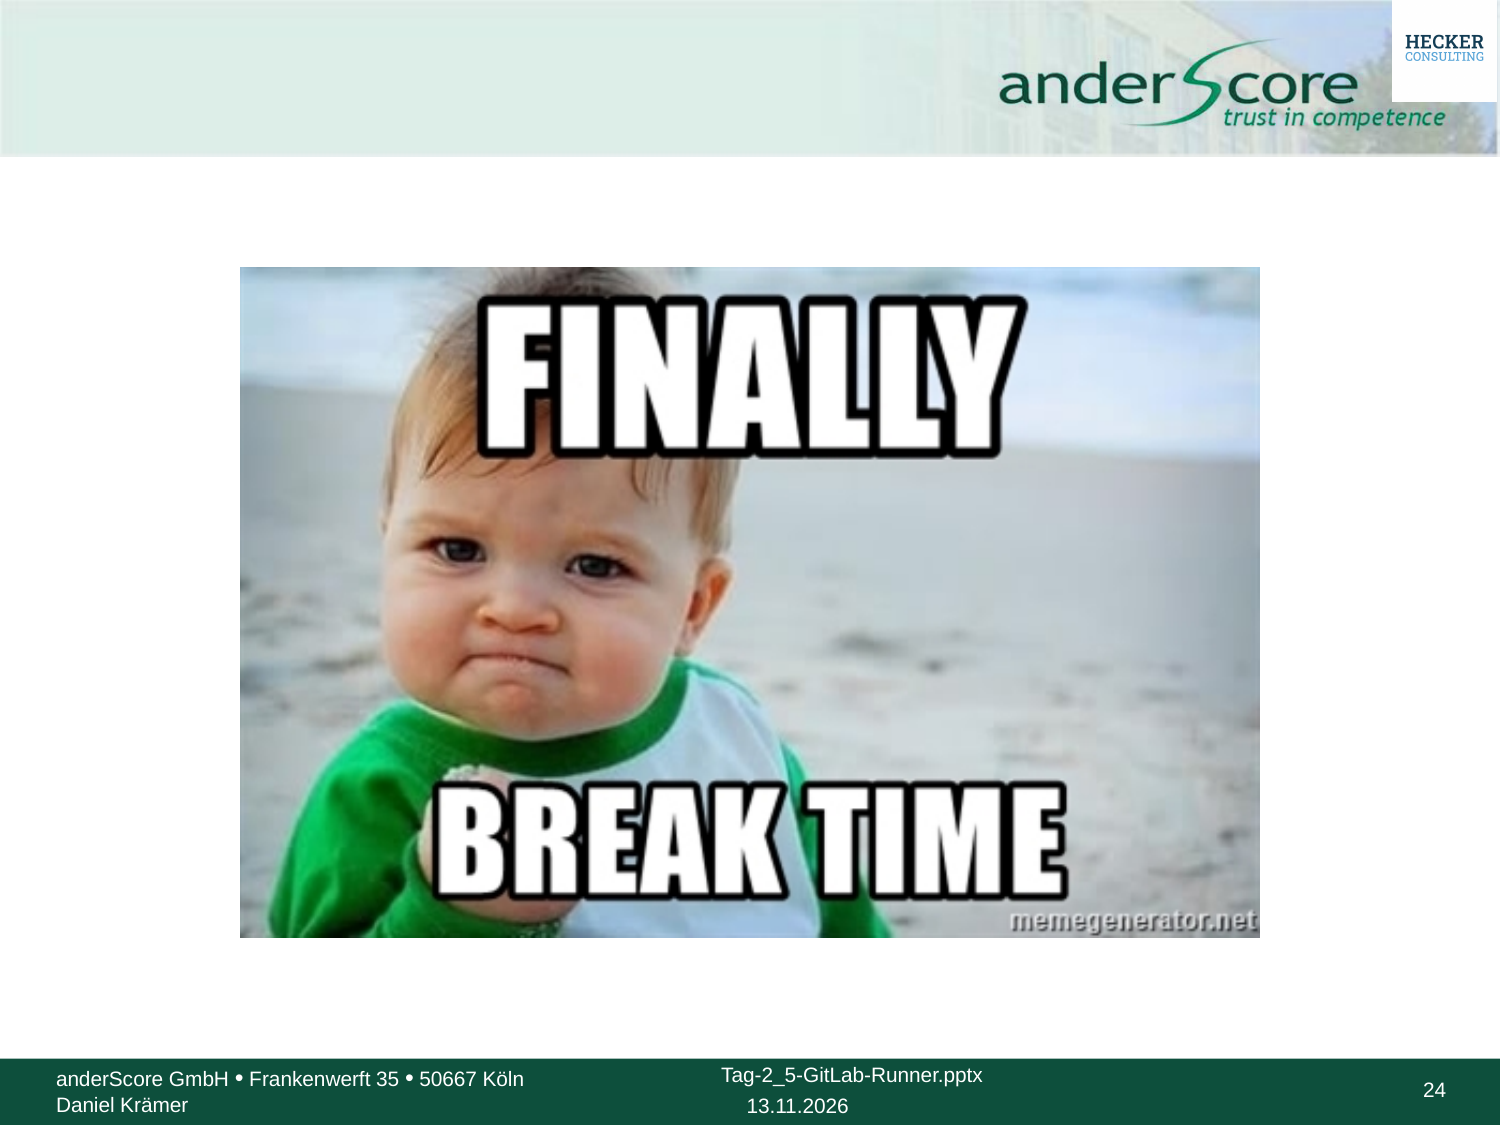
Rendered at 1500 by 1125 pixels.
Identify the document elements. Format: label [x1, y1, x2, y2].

picture [0, 0, 1500, 157]
list [239, 266, 1261, 938]
